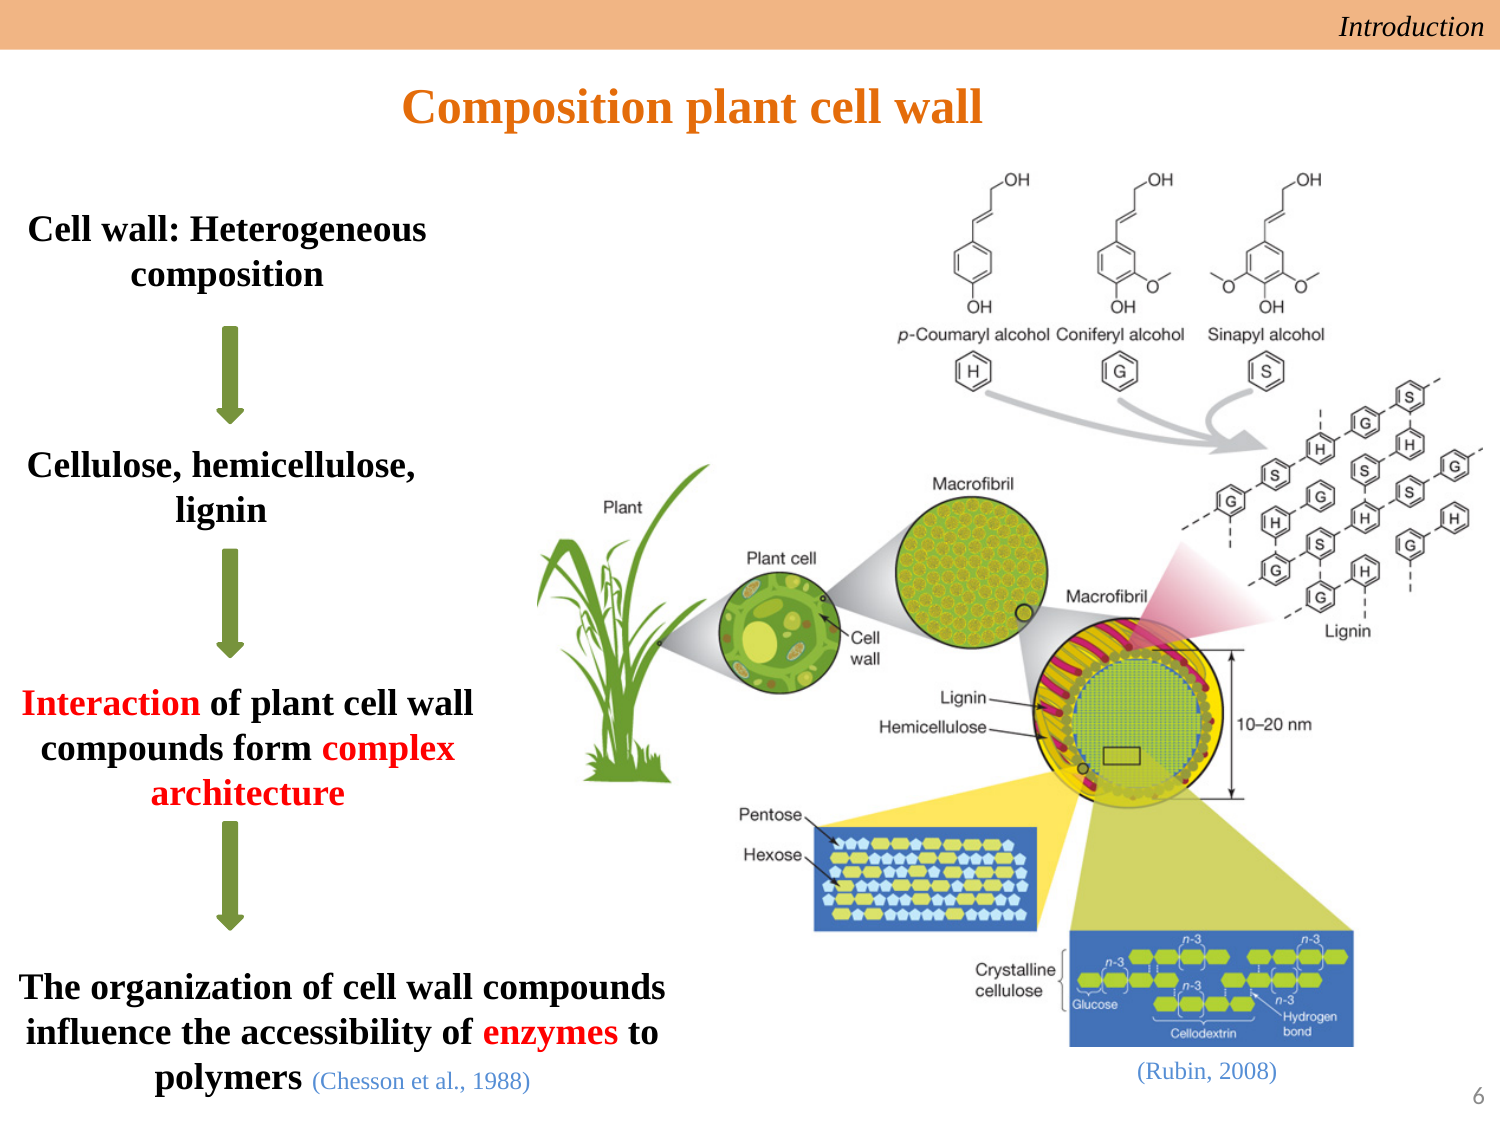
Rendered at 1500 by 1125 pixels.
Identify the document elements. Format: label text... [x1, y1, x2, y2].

text_box Introduction [0, 0, 1500, 50]
text_box The organization of cell wall compounds influence the accessibility of enzymes to polymers (Chesson et al., 1988) [0, 954, 691, 1105]
text_box Interaction of plant cell wall compounds form complex architecture [0, 670, 502, 821]
slide_number 6 [1149, 1065, 1500, 1125]
picture [537, 171, 1483, 1048]
text_box [216, 548, 245, 659]
text_box Cellulose, hemicellulose, lignin [0, 432, 473, 538]
text_box [216, 326, 245, 425]
text_box Composition plant cell wall [386, 66, 999, 142]
text_box [216, 821, 245, 931]
text_box (Rubin, 2008) [1122, 1056, 1293, 1092]
text_box Cell wall: Heterogeneous composition [0, 196, 491, 301]
